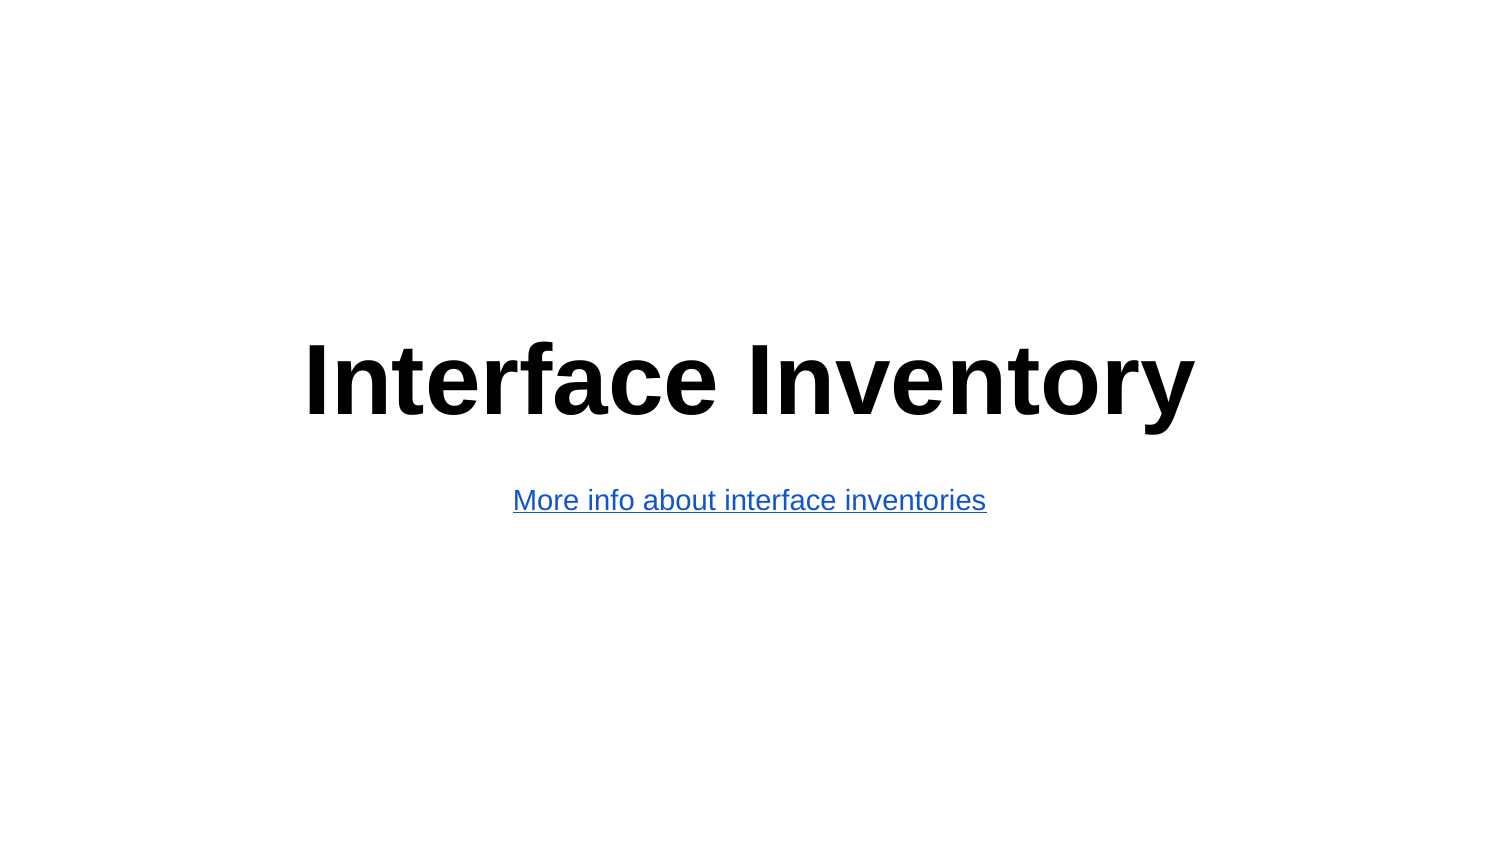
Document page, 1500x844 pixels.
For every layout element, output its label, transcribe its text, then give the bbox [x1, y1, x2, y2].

subtitle More info about interface inventories [112, 465, 1388, 595]
title Interface Inventory [112, 259, 1388, 450]
